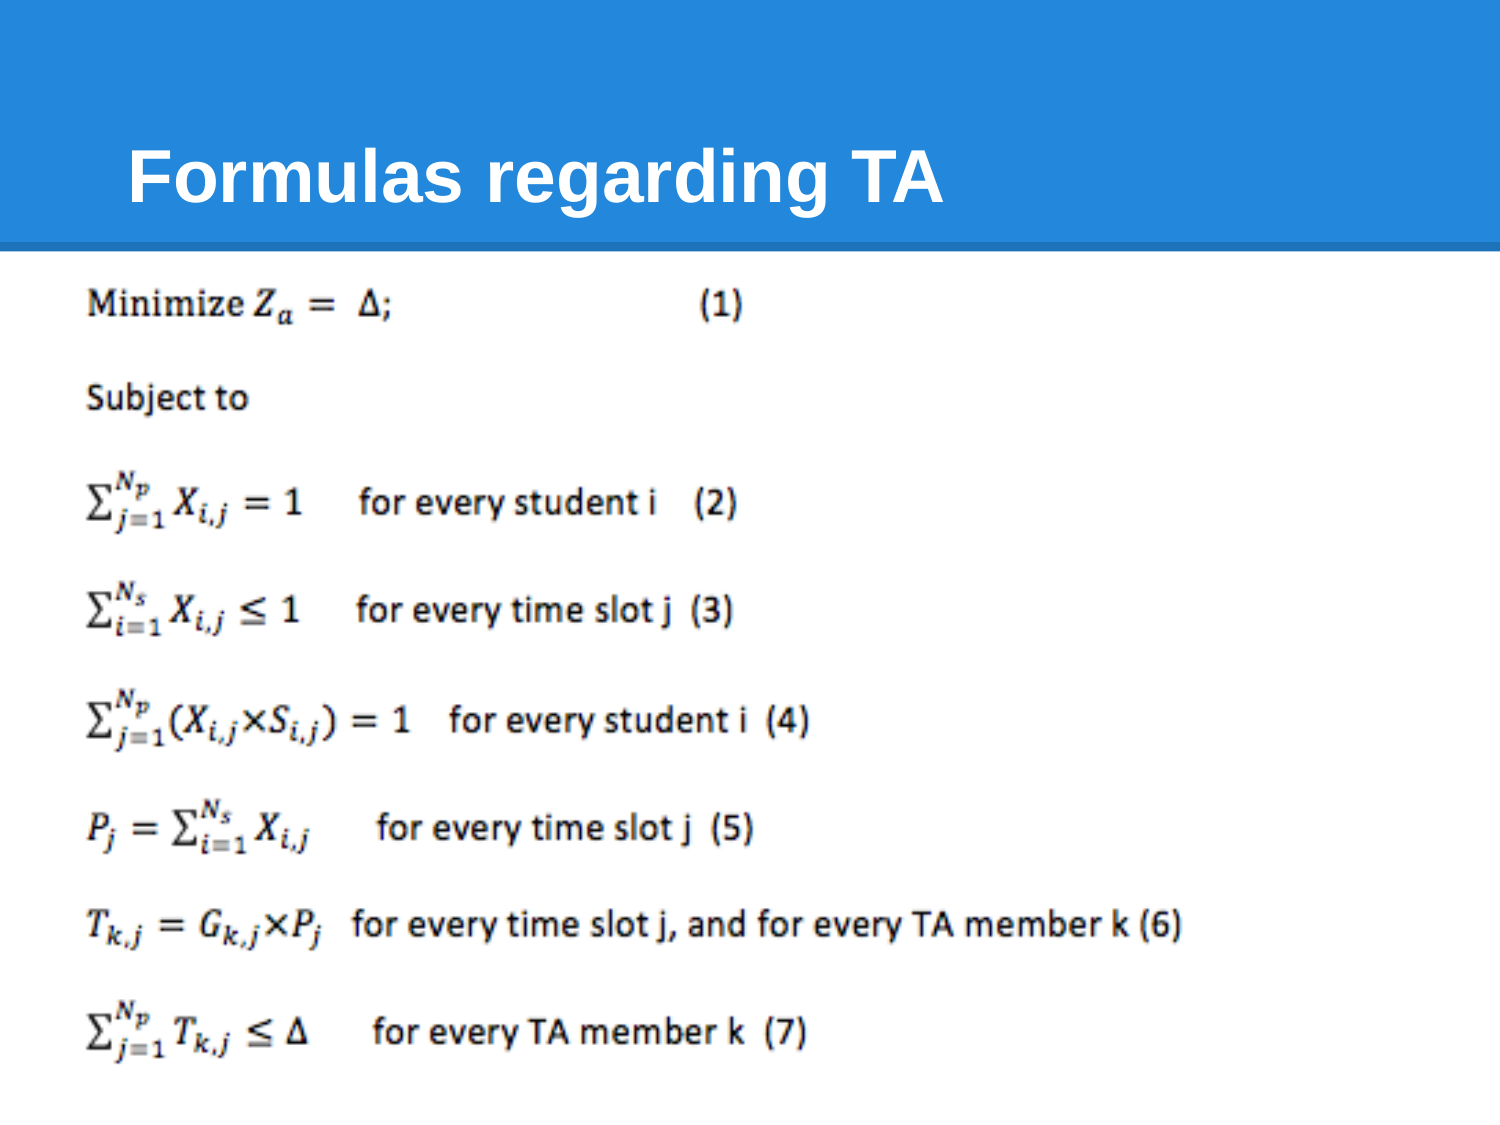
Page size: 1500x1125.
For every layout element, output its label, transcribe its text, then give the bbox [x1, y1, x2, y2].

text_box [79, 259, 1213, 1067]
title Formulas regarding TA [75, 45, 1425, 233]
